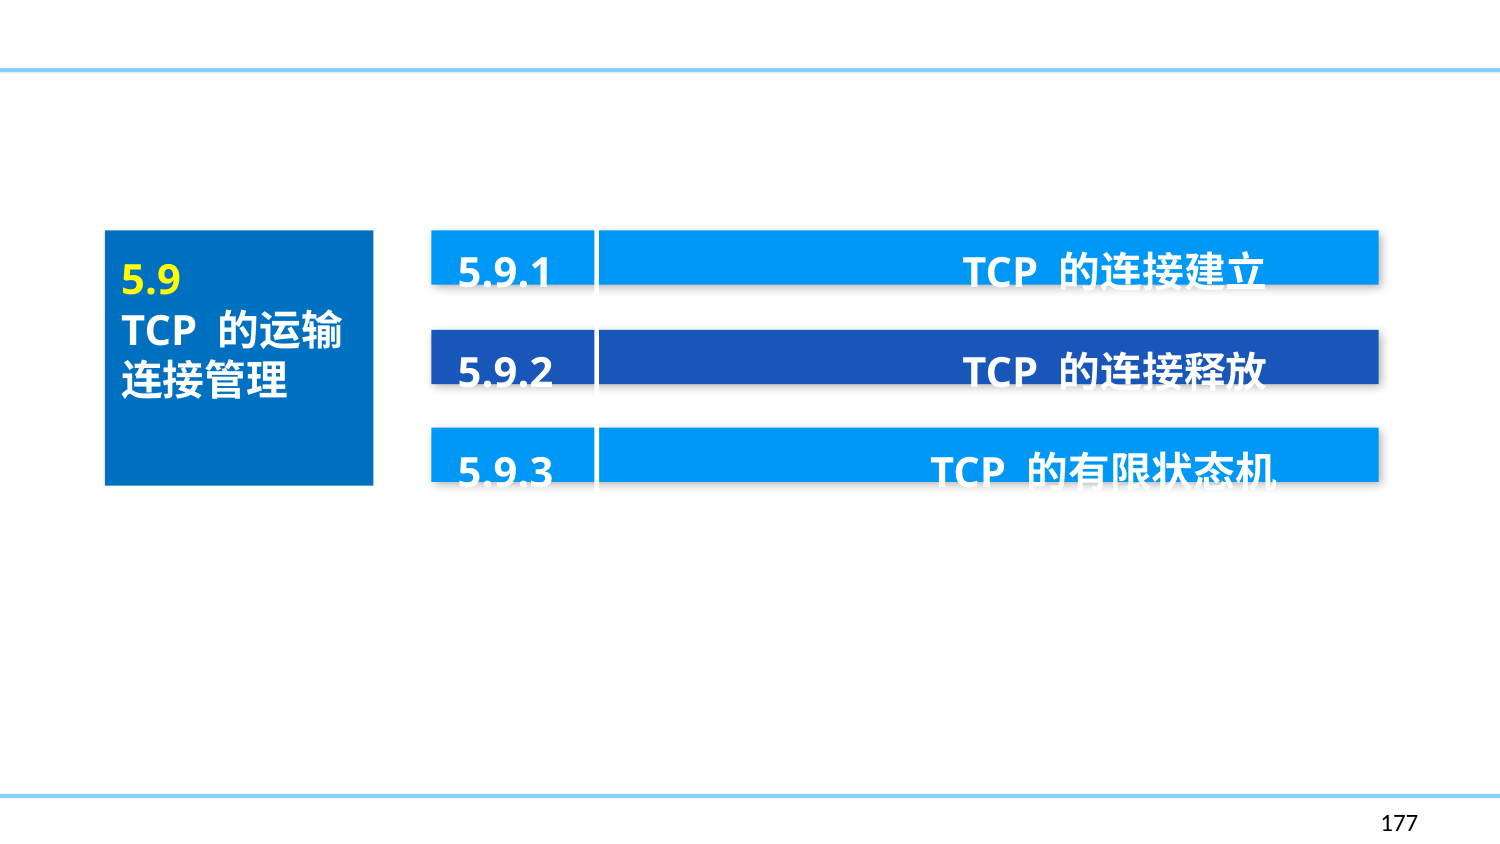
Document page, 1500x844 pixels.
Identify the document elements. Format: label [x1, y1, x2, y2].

text_box [104, 230, 374, 486]
slide_number [1365, 798, 1480, 844]
text_box [431, 188, 1379, 515]
